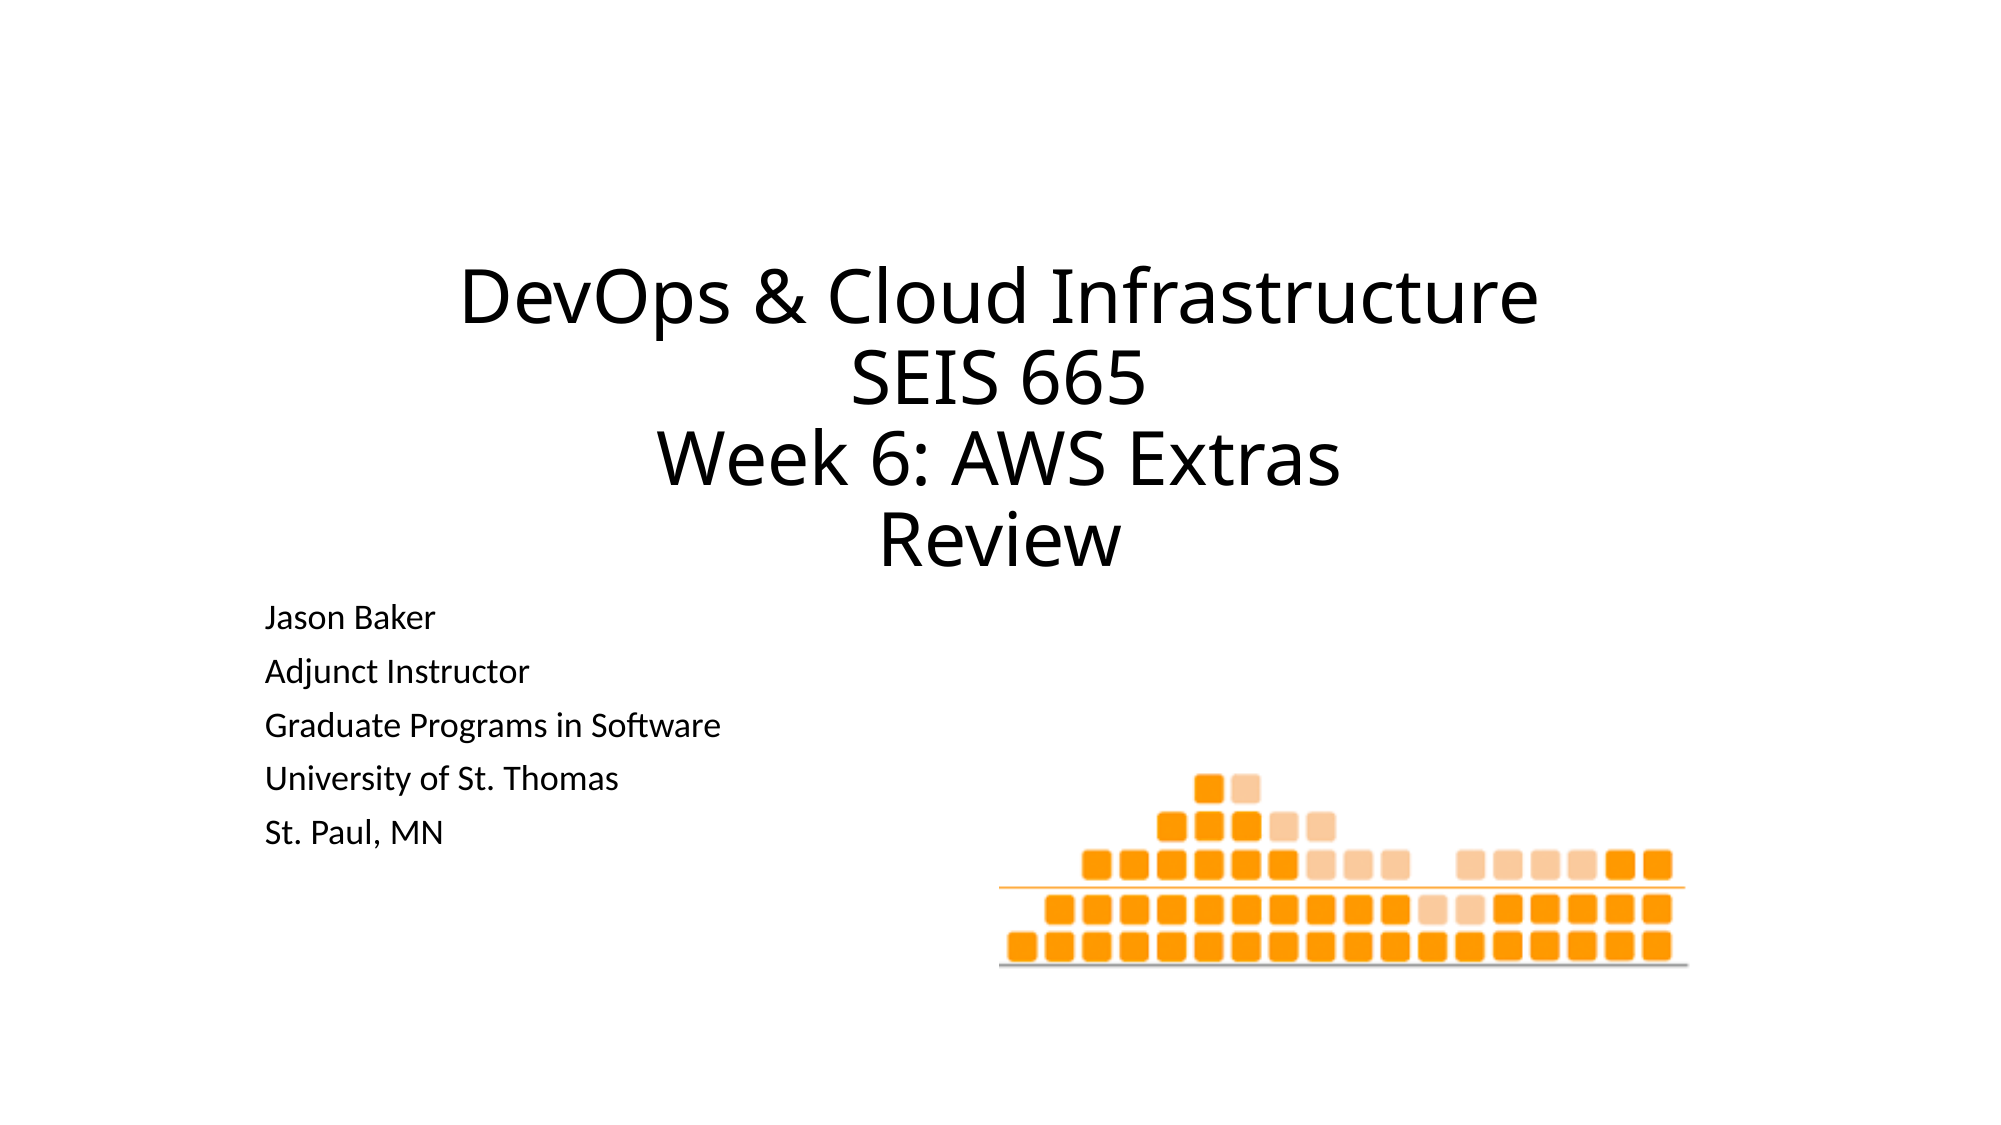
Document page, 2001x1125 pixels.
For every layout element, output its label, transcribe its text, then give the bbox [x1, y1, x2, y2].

title DevOps & Cloud Infrastructure SEIS 665 Week 6: AWS Extras Review [362, 208, 1638, 590]
subtitle Jason Baker Adjunct Instructor Graduate Programs in Software University of St. Thomas St. Paul, MN [249, 590, 1750, 863]
picture [999, 770, 1692, 975]
